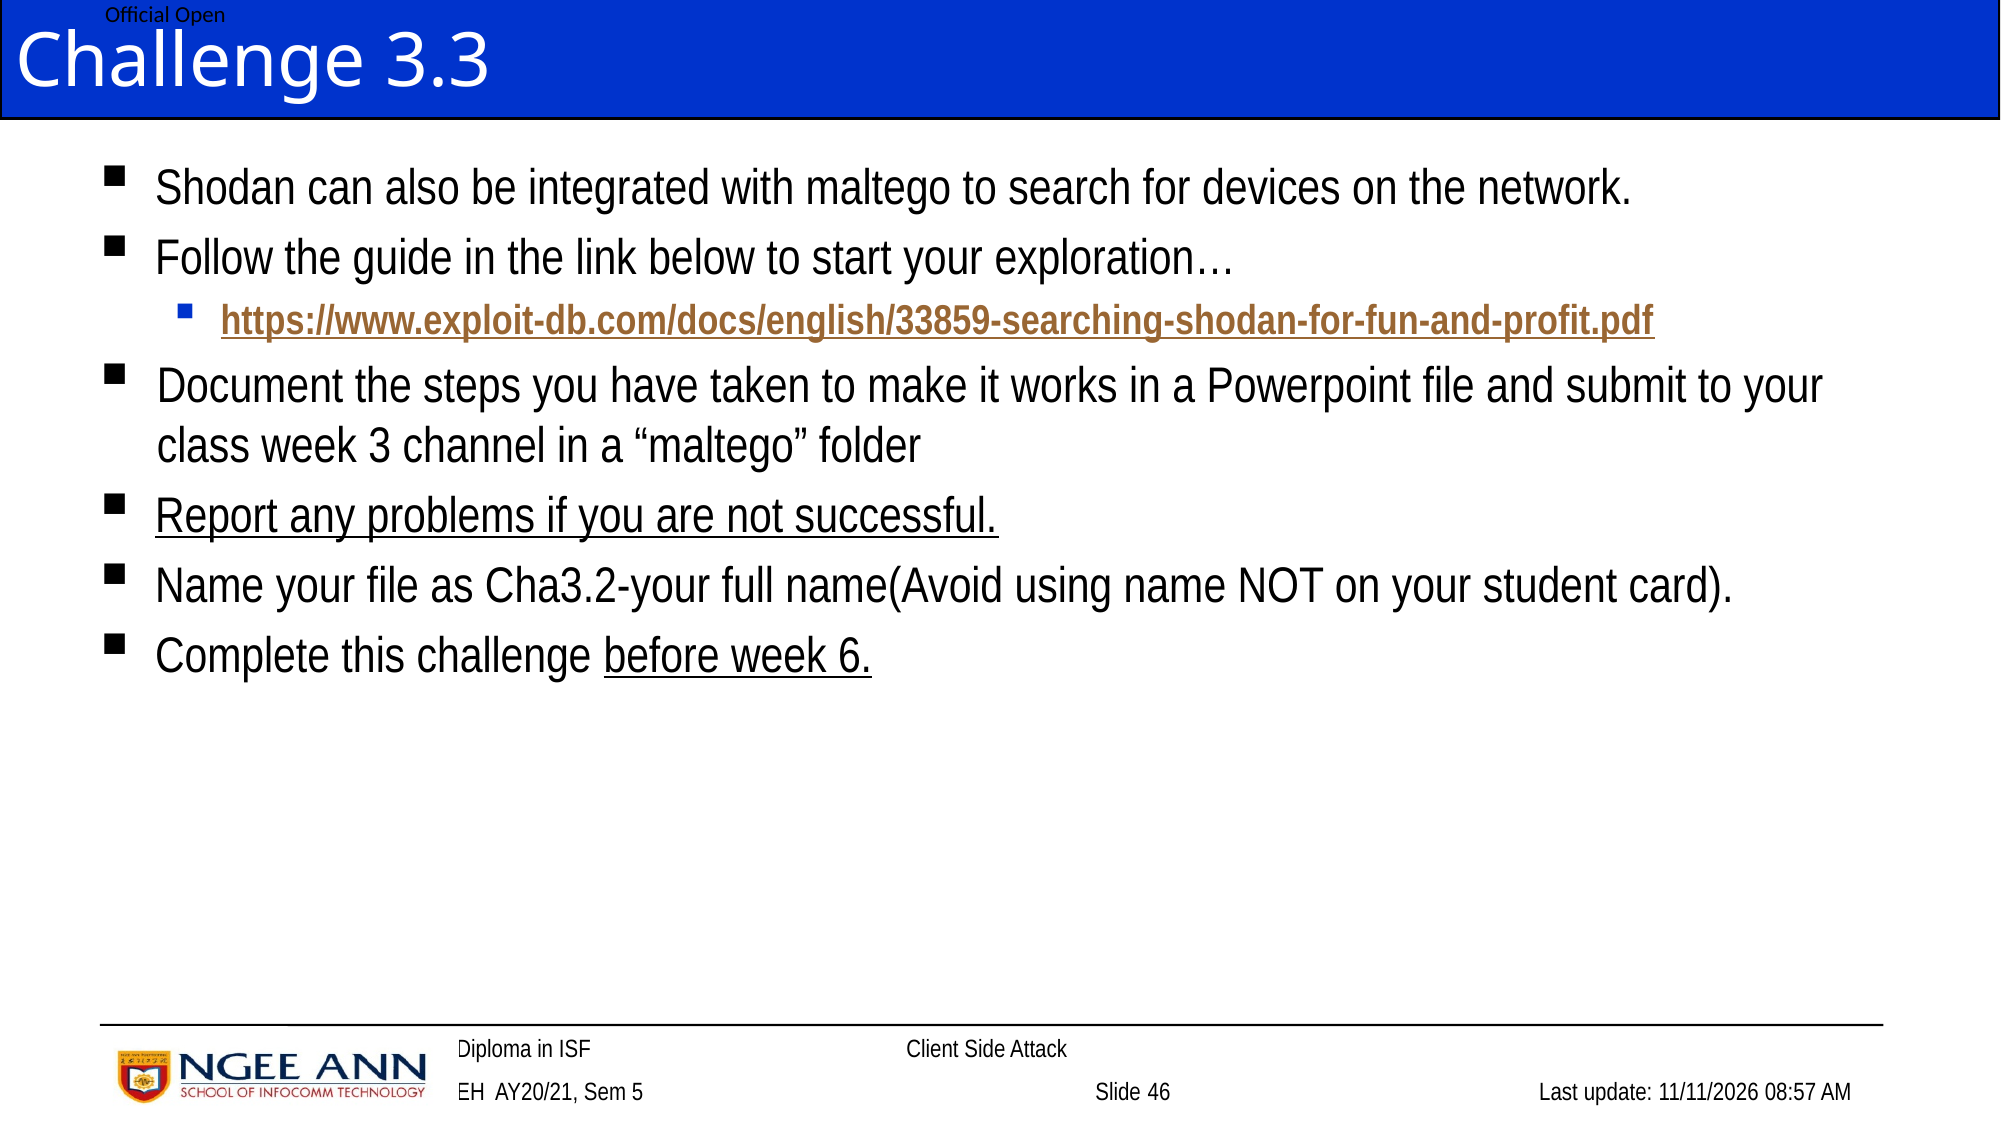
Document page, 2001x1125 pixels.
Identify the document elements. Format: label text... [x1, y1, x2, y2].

list Shodan can also be integrated with maltego to search for devices on the network. Follow the guide in the link below to start your exploration… https://www.exploit-db.com/docs/english/33859-searching-shodan-for-fun-and-profit.pdf Document the steps you have taken to make it works in a Powerpoint file and submit to your class week 3 channel in a “maltego” folder Report any problems if you are not successful. Name your file as Cha3.2-your full name(Avoid using name NOT on your student card). Complete this challenge before week 6. [83, 146, 1868, 997]
title Challenge 3.3 [0, 0, 1969, 115]
picture [83, 1028, 459, 1125]
